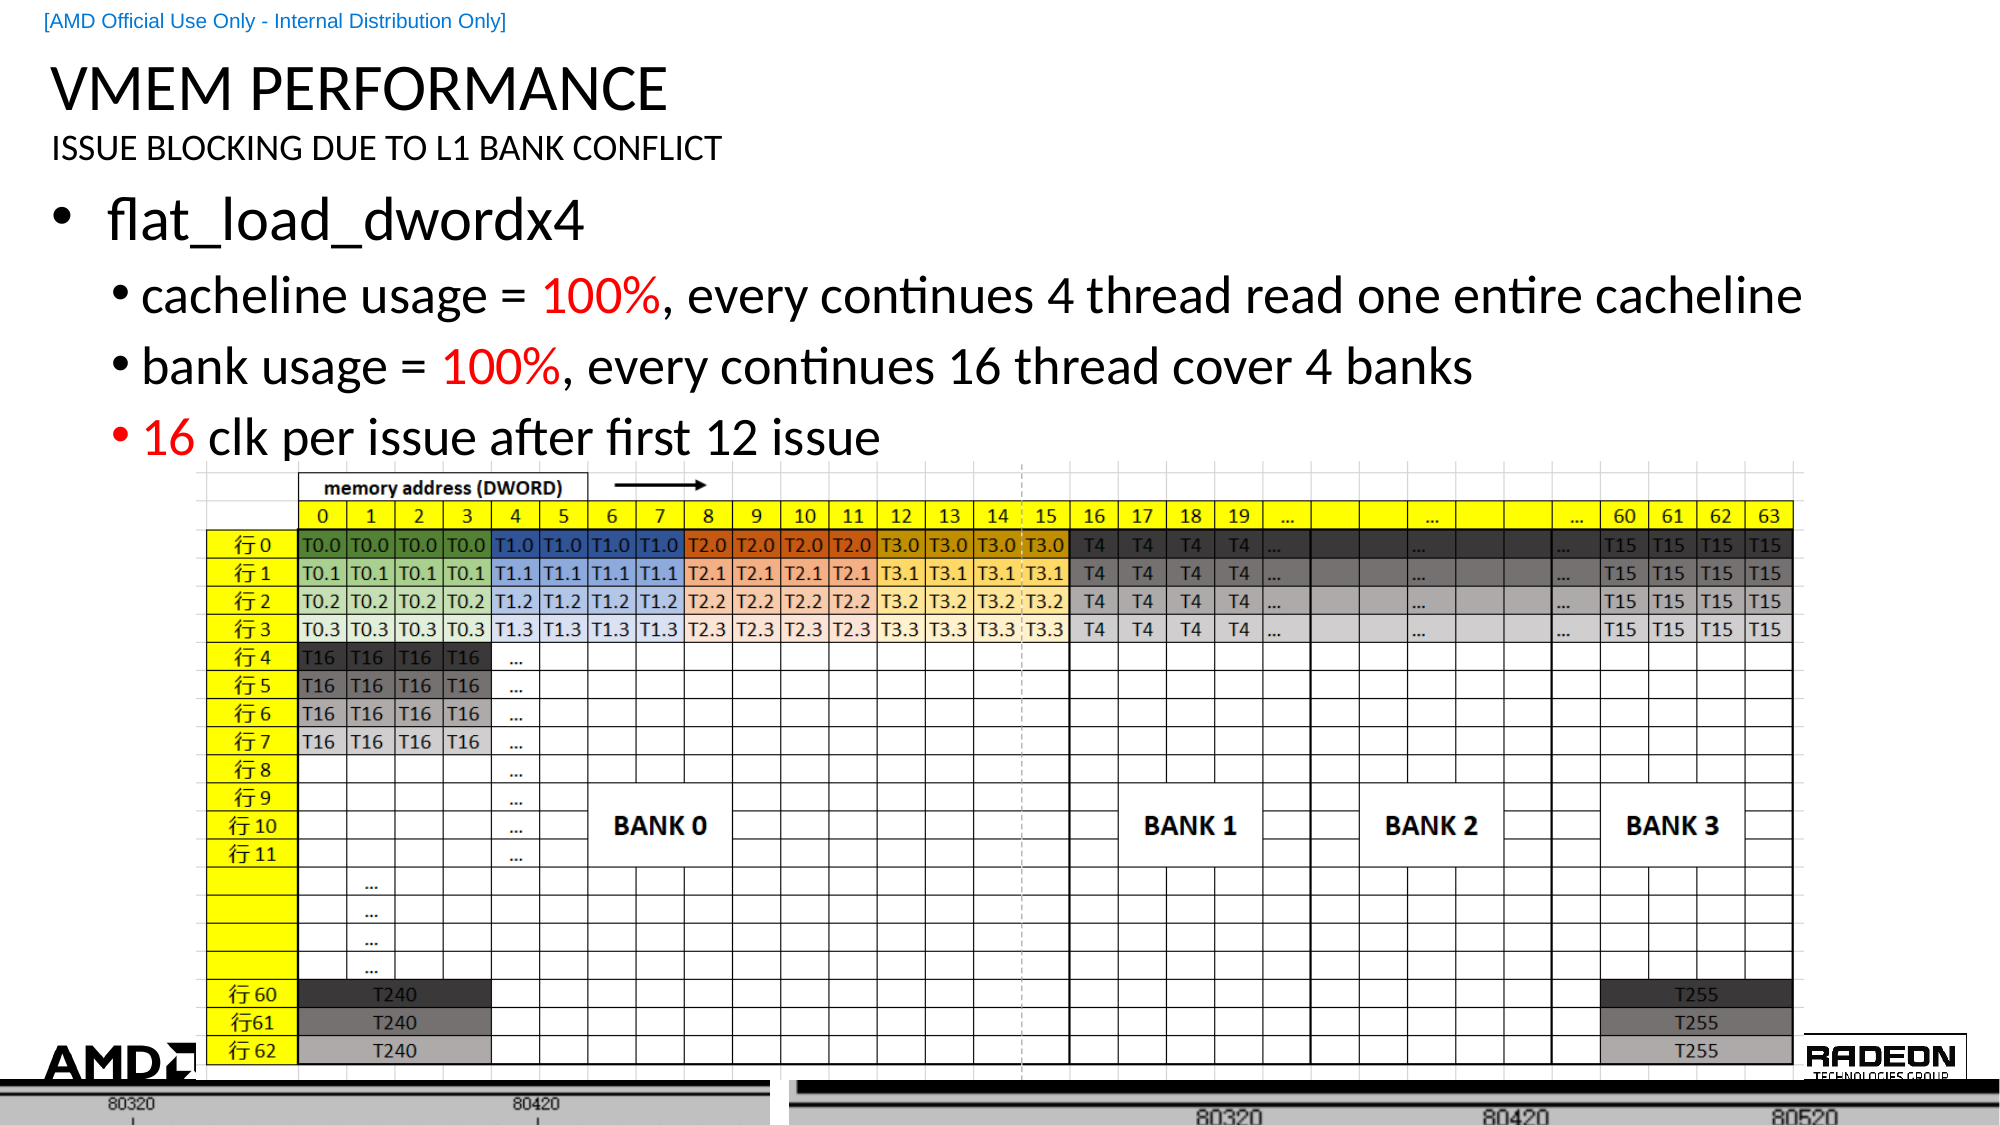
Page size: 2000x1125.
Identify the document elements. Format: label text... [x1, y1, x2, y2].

picture [0, 461, 2000, 1125]
list flat_load_dwordx4 cacheline usage = 100%, every continues 4 thread read one entire cacheline bank usage = 100%, every continues 16 thread cover 4 banks 16 clk per issue after first 12 issue [51, 170, 1957, 1026]
list Issue blocking due to l1 bank conflict [51, 123, 1957, 170]
title VMEM PERFORMANCE [50, 45, 1956, 124]
